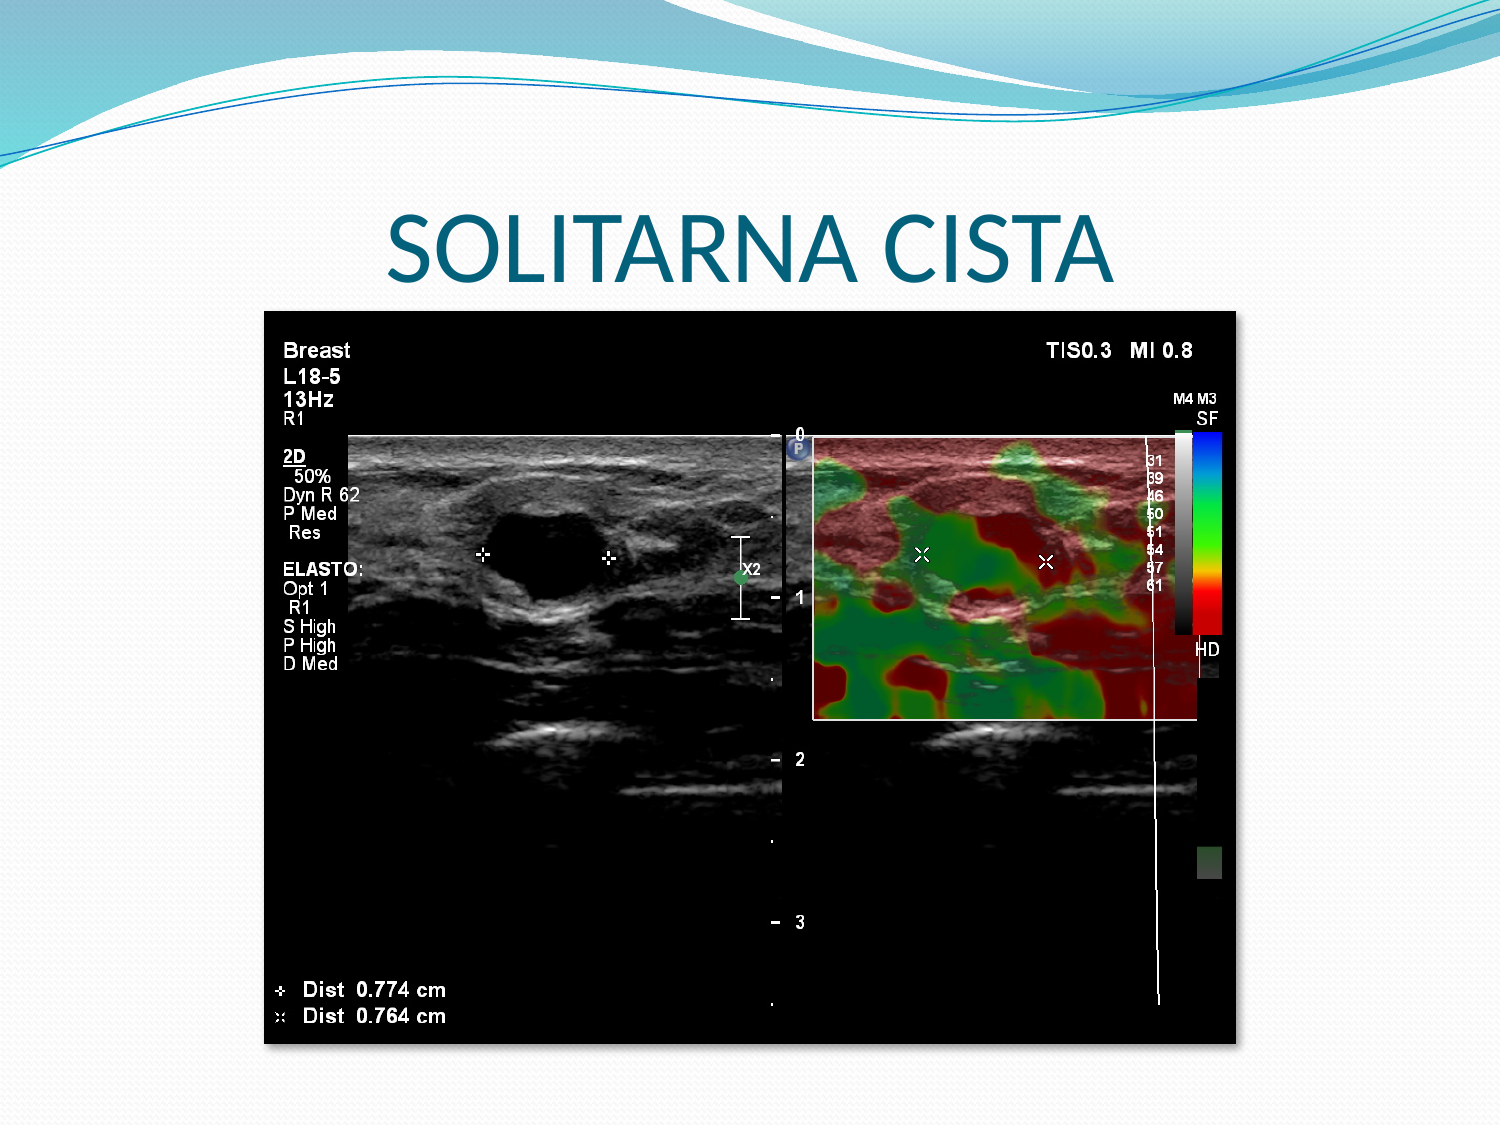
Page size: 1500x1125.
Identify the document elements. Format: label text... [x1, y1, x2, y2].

title SOLITARNA CISTA [75, 115, 1425, 303]
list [269, 317, 1231, 1038]
